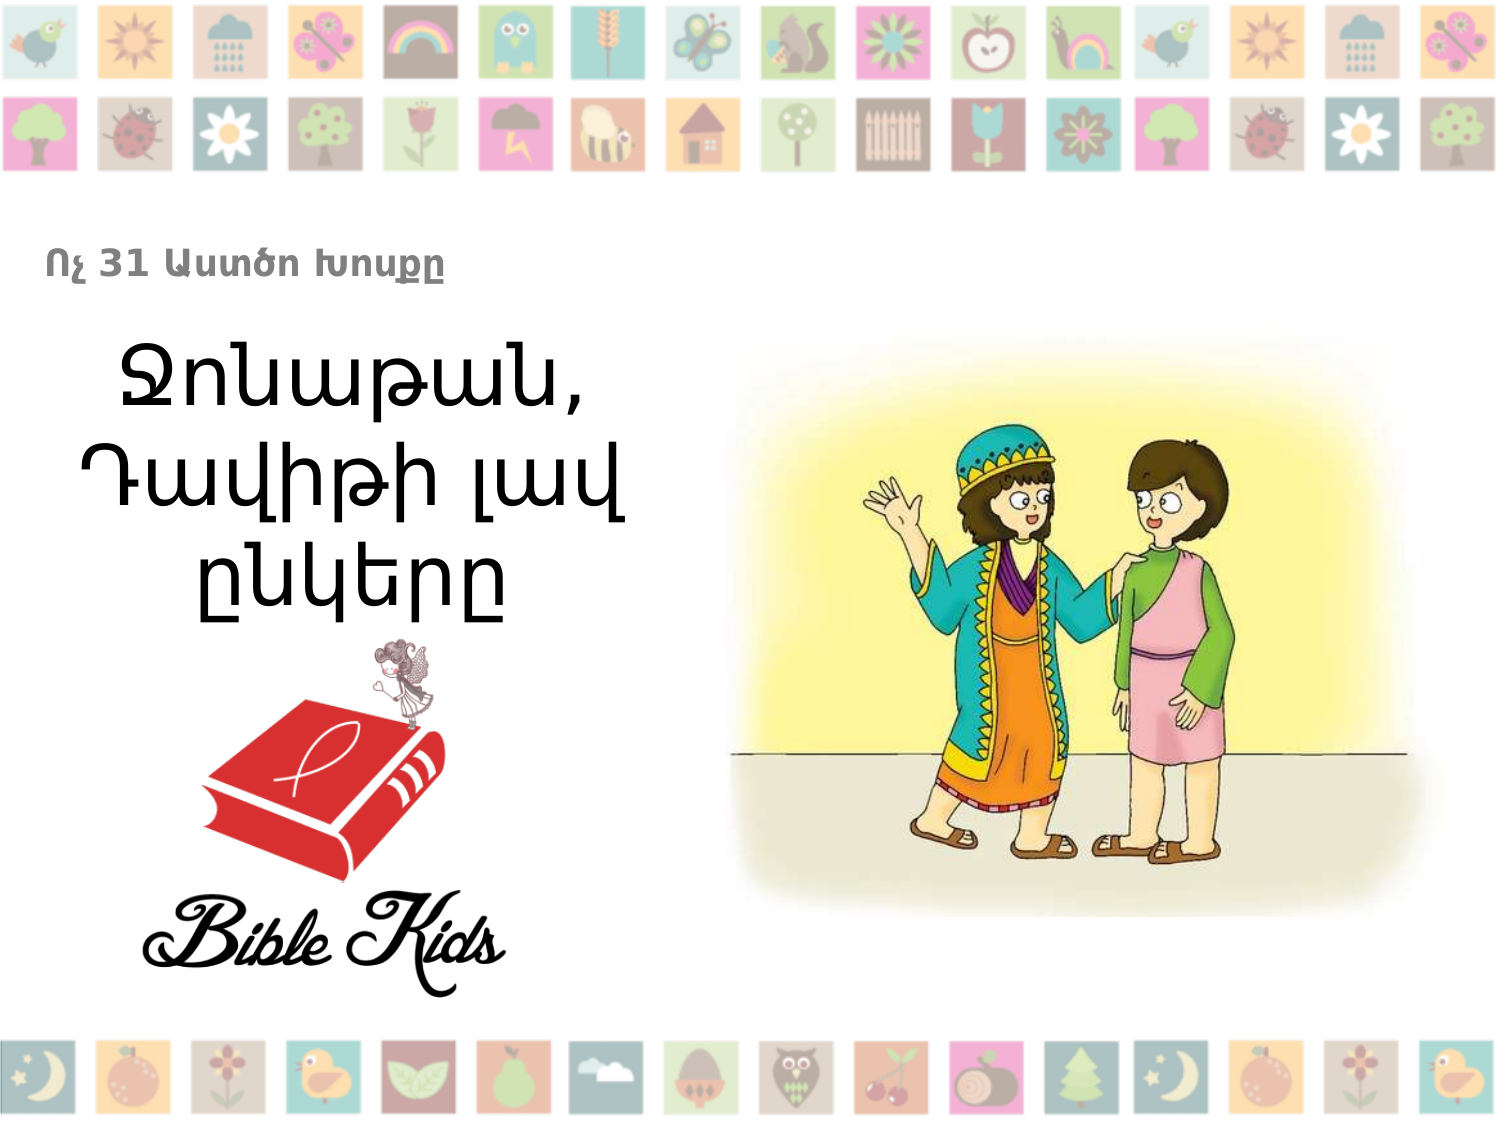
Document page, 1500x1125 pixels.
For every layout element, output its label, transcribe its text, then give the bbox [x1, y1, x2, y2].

text_box Ոչ 31 Աստծո Խոսքը [29, 231, 543, 292]
picture [117, 600, 544, 1027]
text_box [0, 1028, 1500, 1118]
picture [664, 325, 1500, 917]
text_box Ջոնաթան, Դավիթի լավ ընկերը [29, 314, 675, 630]
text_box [0, 3, 1500, 181]
